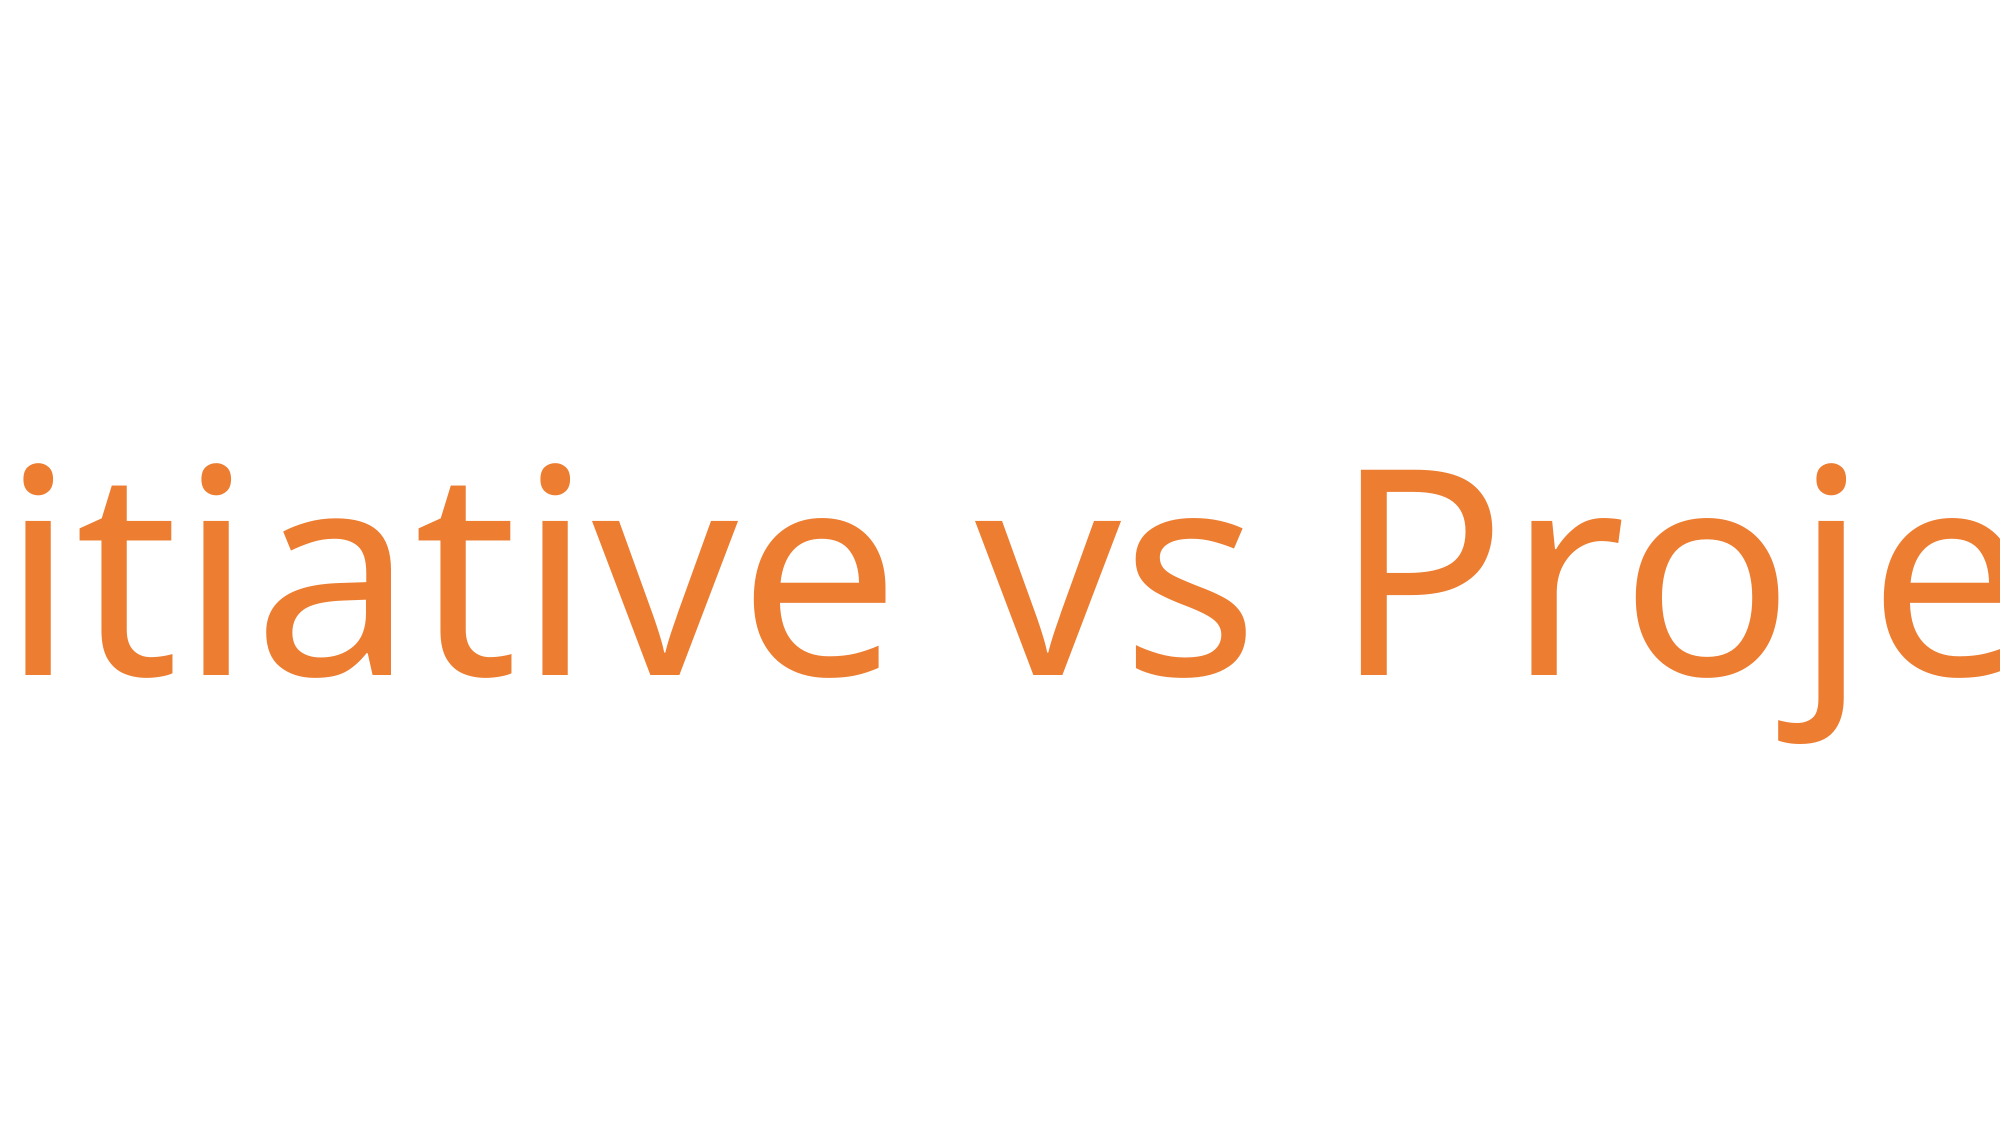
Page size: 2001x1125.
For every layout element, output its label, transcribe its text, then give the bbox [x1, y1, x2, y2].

text_box Initiative vs Project [0, 380, 2000, 741]
